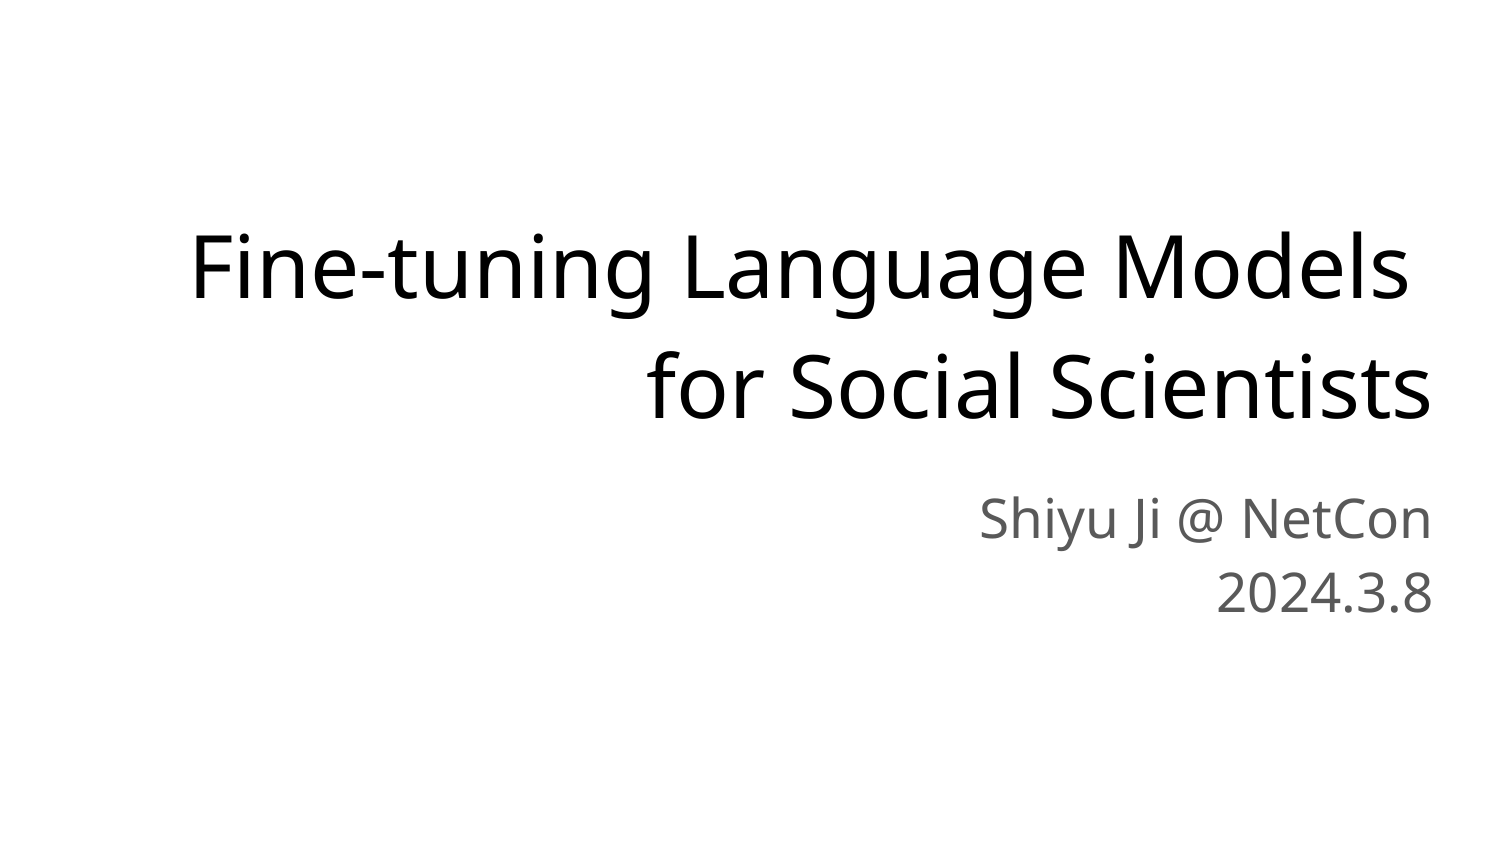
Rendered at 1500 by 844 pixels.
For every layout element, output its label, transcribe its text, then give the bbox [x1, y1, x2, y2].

title Fine-tuning Language Models for Social Scientists [51, 122, 1449, 459]
subtitle Shiyu Ji @ NetCon 2024.3.8 [51, 464, 1449, 646]
